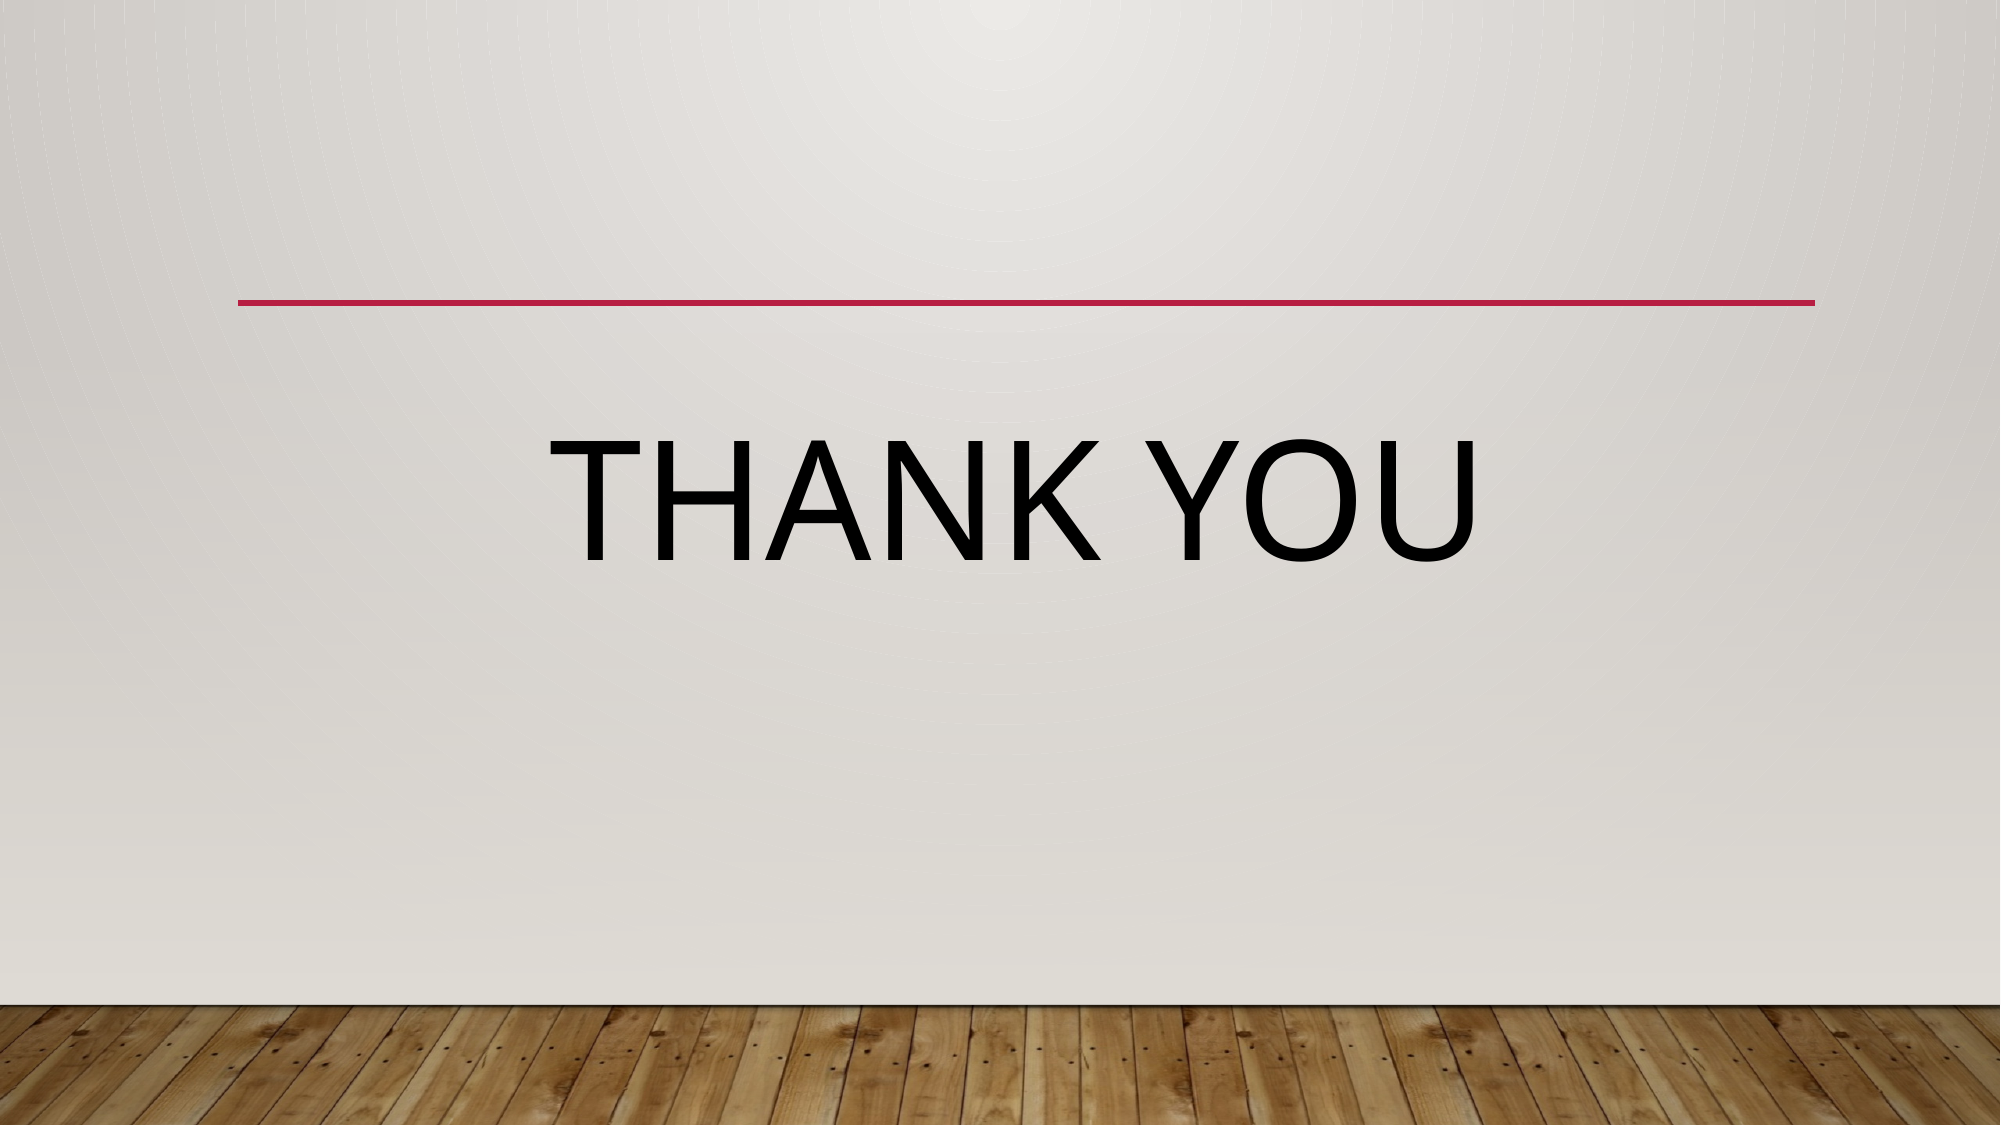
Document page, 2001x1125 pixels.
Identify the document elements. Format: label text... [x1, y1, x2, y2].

picture [0, 1005, 2000, 1125]
title Thank you [156, 409, 1882, 627]
